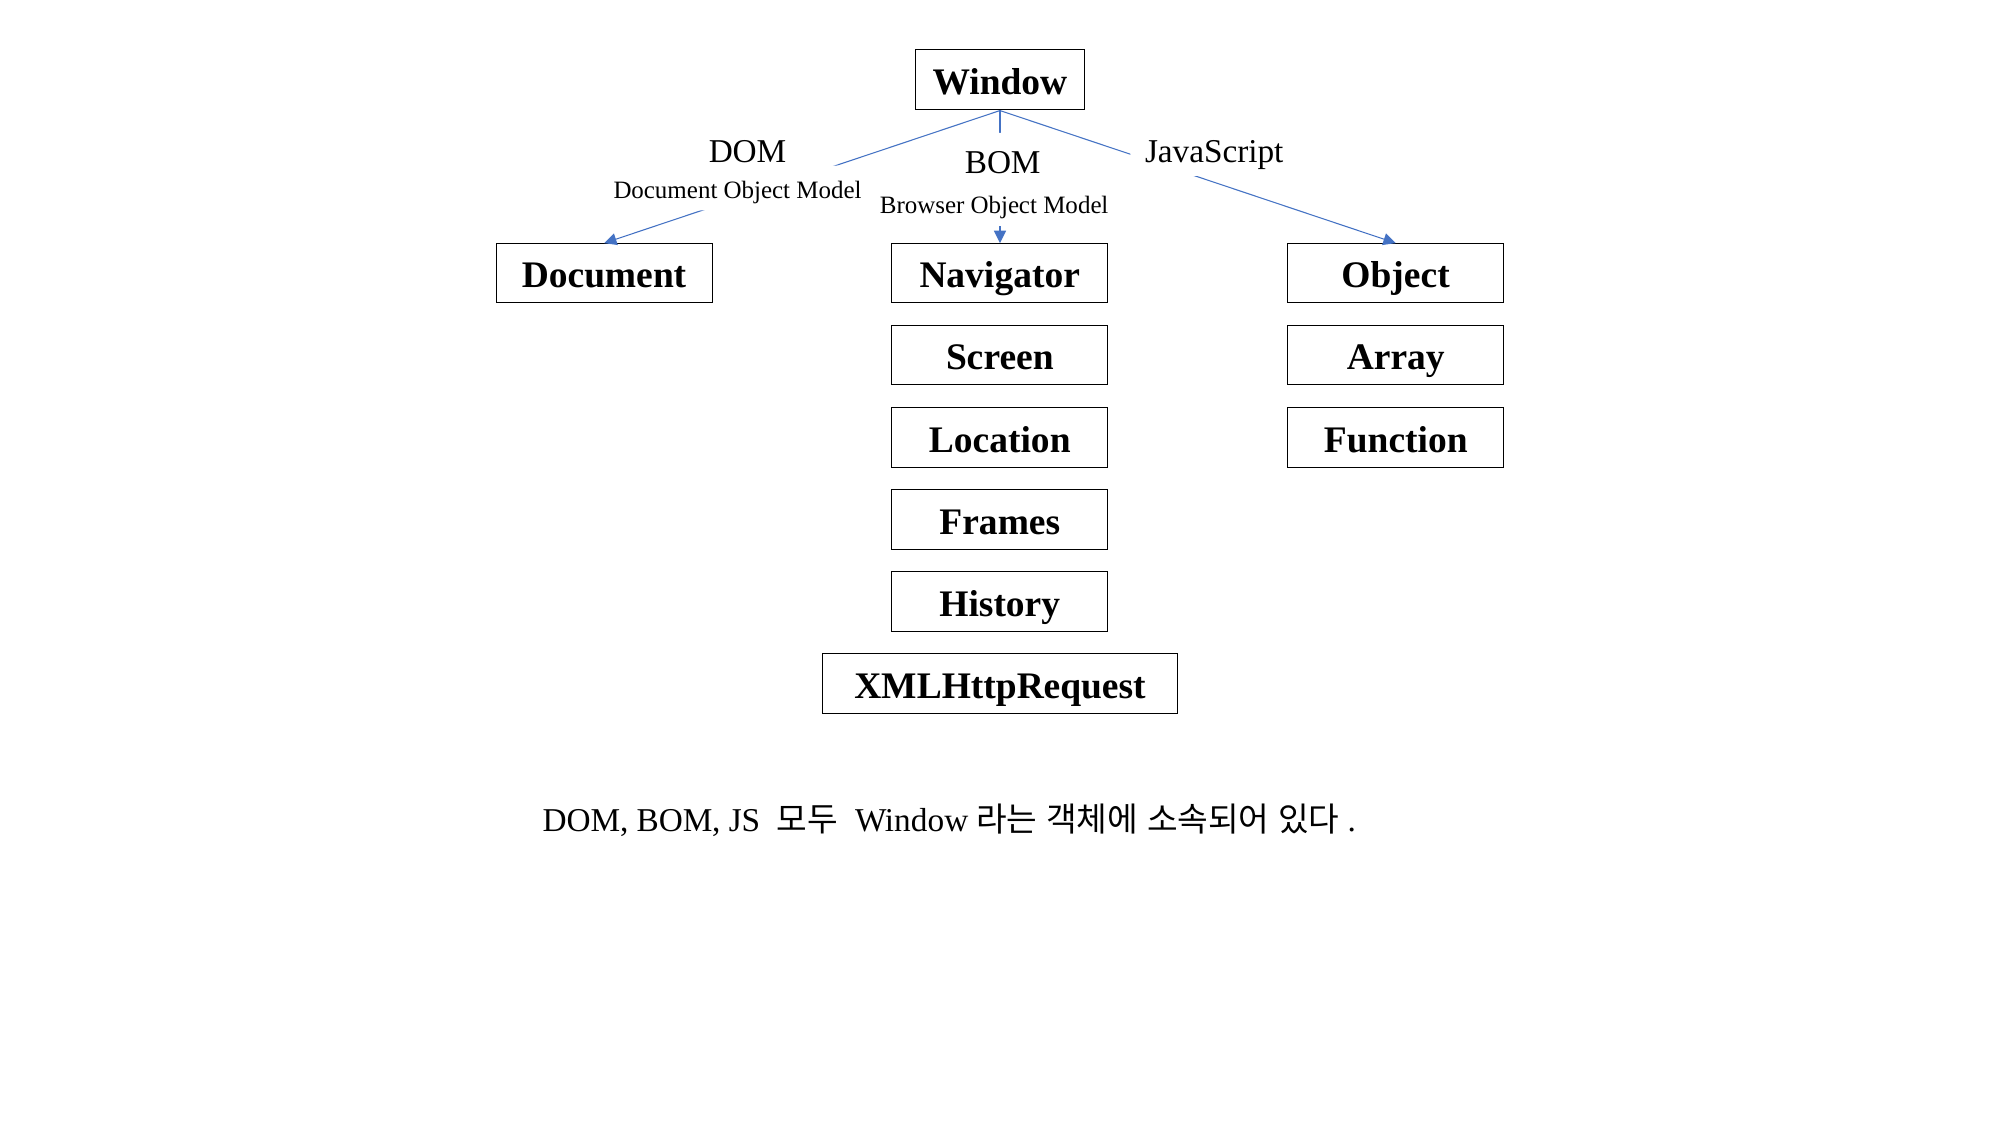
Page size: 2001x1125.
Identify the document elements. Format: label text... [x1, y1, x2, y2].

text_box DOM, BOM, JS 모두 Window라는 객체에 소속되어 있다. [518, 790, 1381, 846]
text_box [496, 49, 1504, 715]
